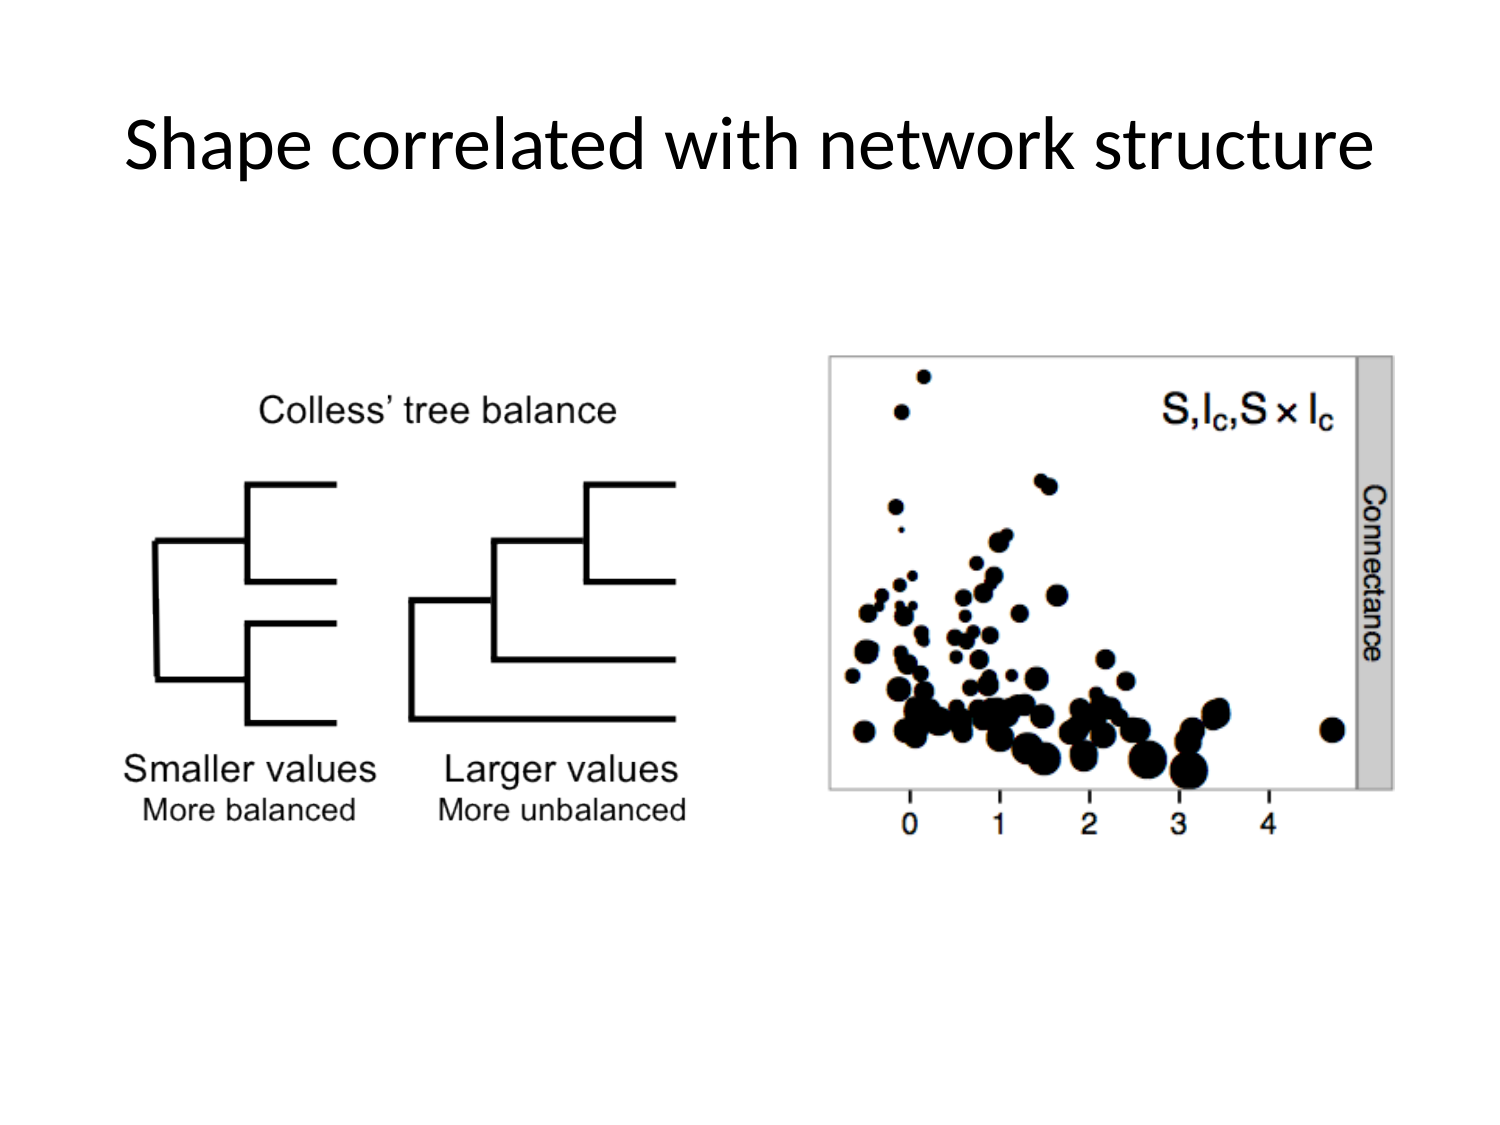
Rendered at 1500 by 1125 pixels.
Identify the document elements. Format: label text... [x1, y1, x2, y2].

picture [823, 353, 1395, 840]
title Shape correlated with network structure [75, 45, 1425, 233]
picture [74, 372, 761, 870]
